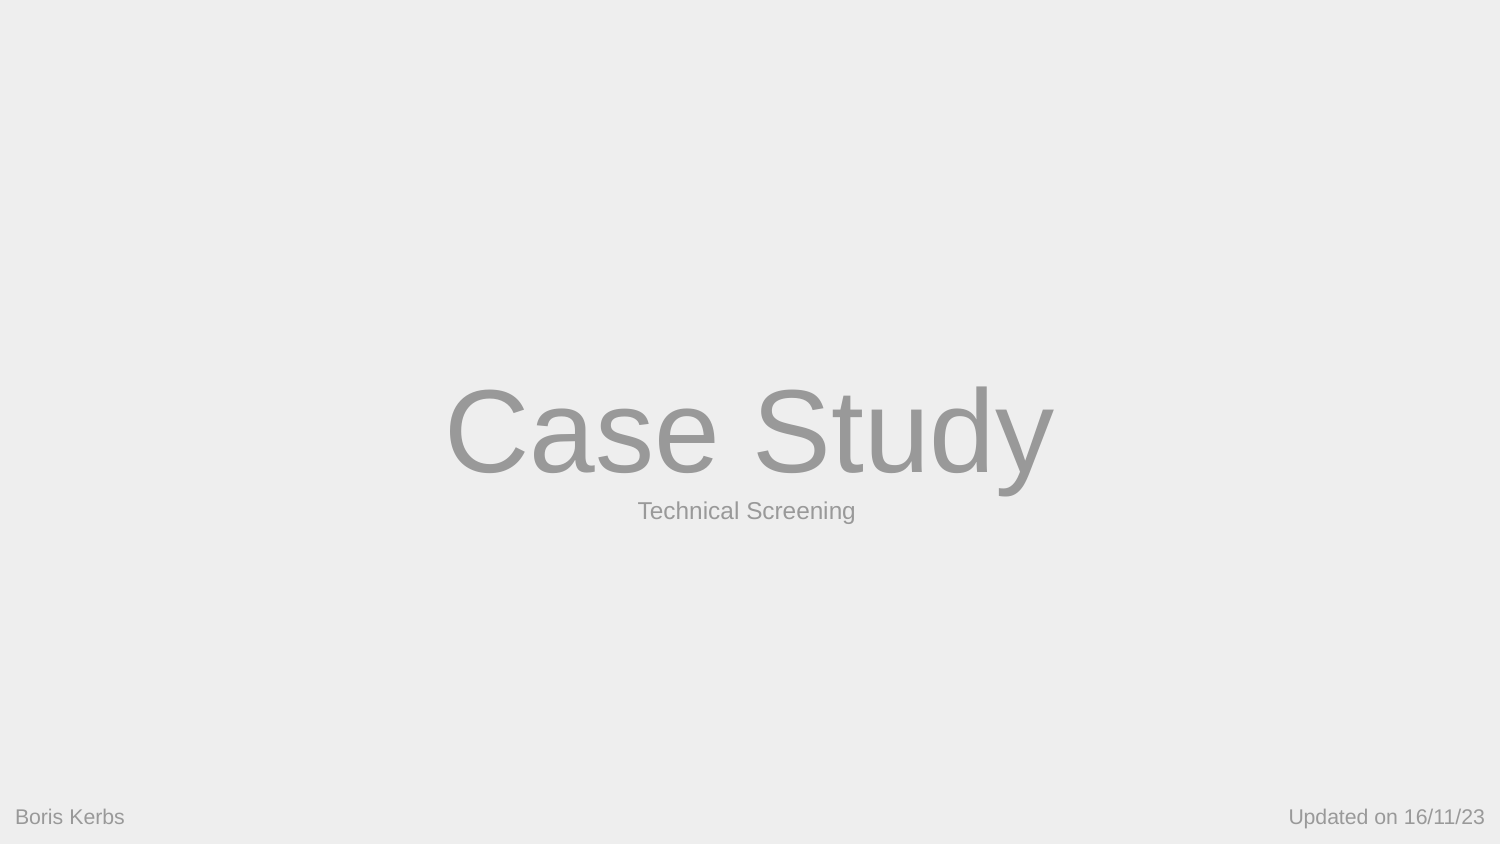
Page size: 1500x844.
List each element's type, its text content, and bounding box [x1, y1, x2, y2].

title Updated on 16/11/23 [1110, 789, 1500, 844]
title Boris Kerbs [0, 789, 390, 844]
title Case Study Technical Screening [69, 348, 1431, 540]
